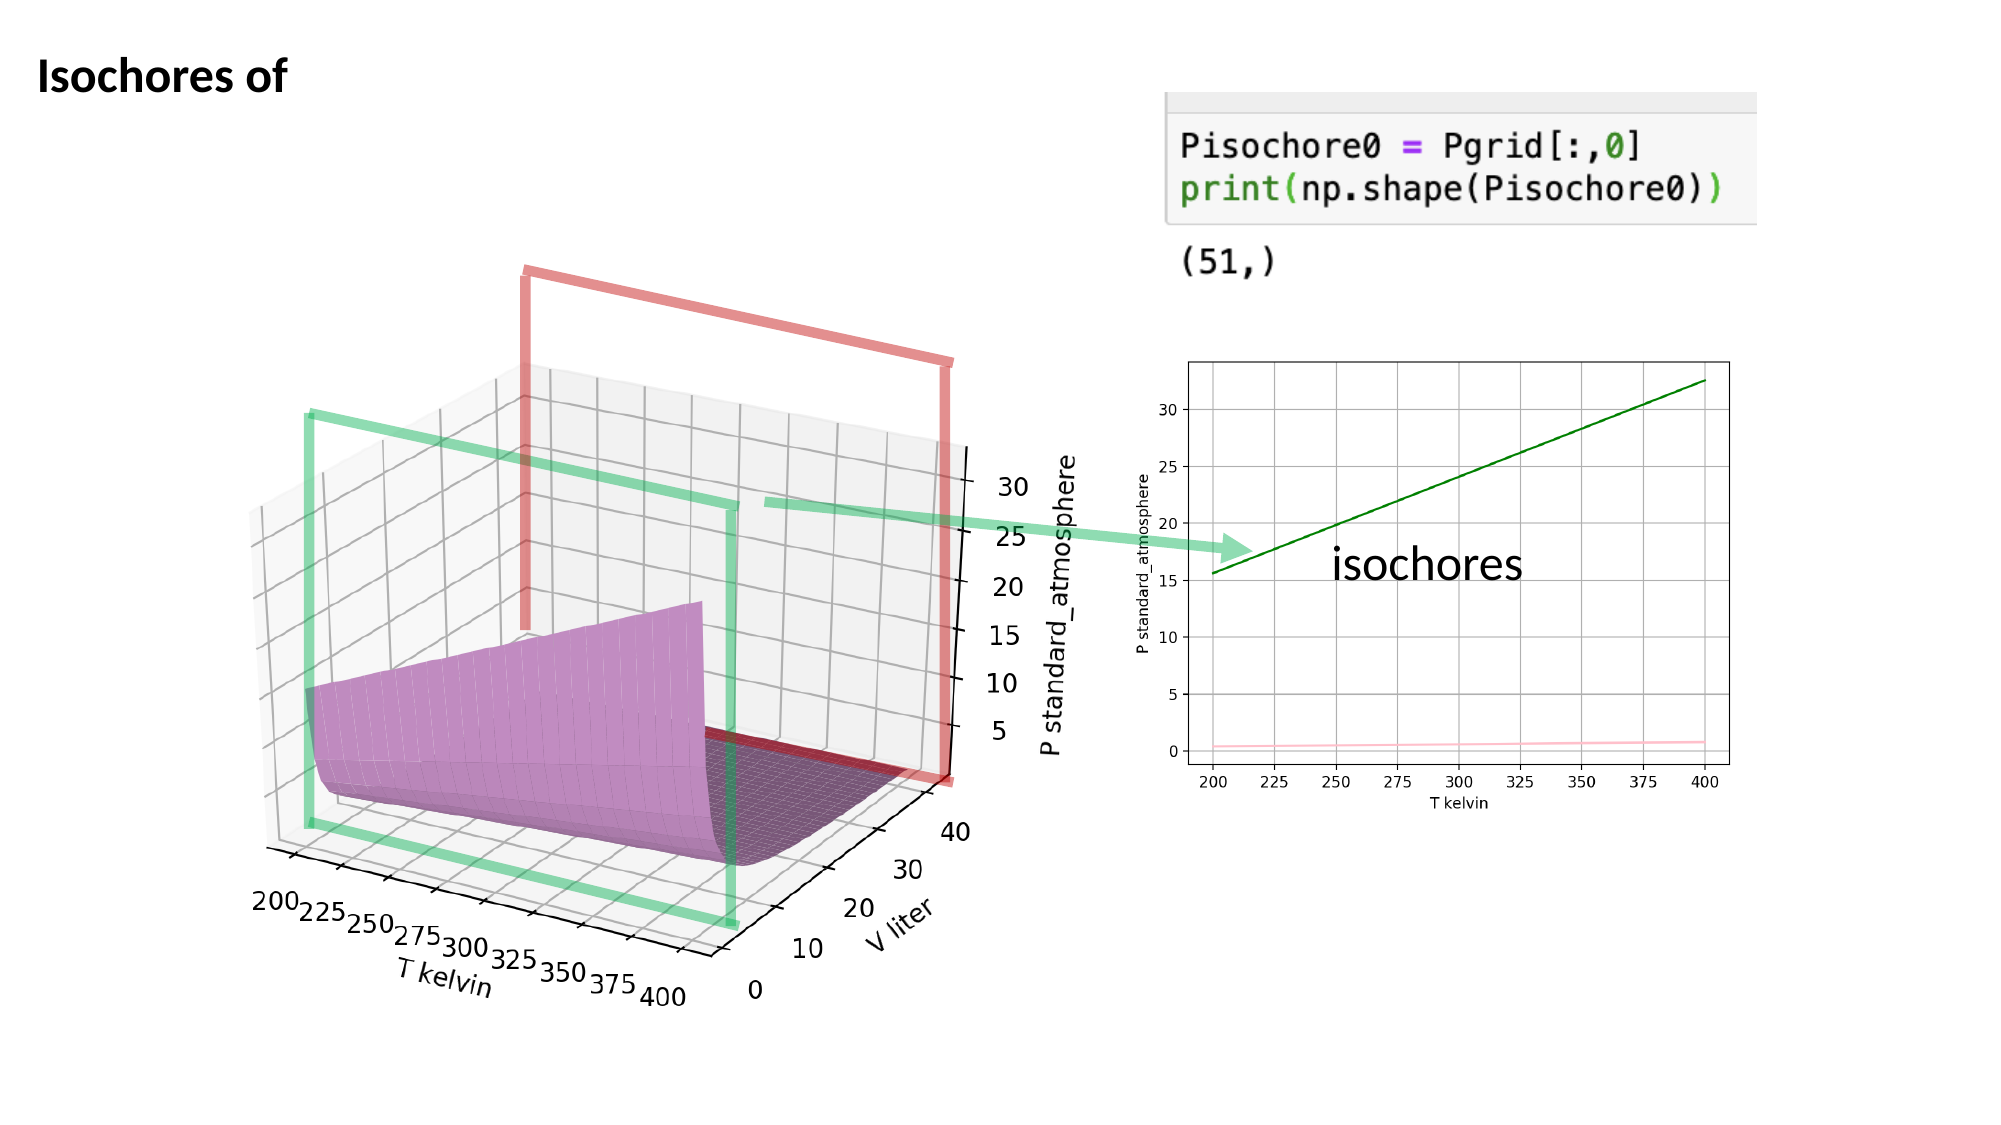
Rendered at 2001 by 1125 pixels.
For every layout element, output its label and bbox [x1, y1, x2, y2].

picture [1143, 92, 1757, 300]
text_box [0, 213, 1799, 1094]
text_box [764, 501, 1253, 552]
